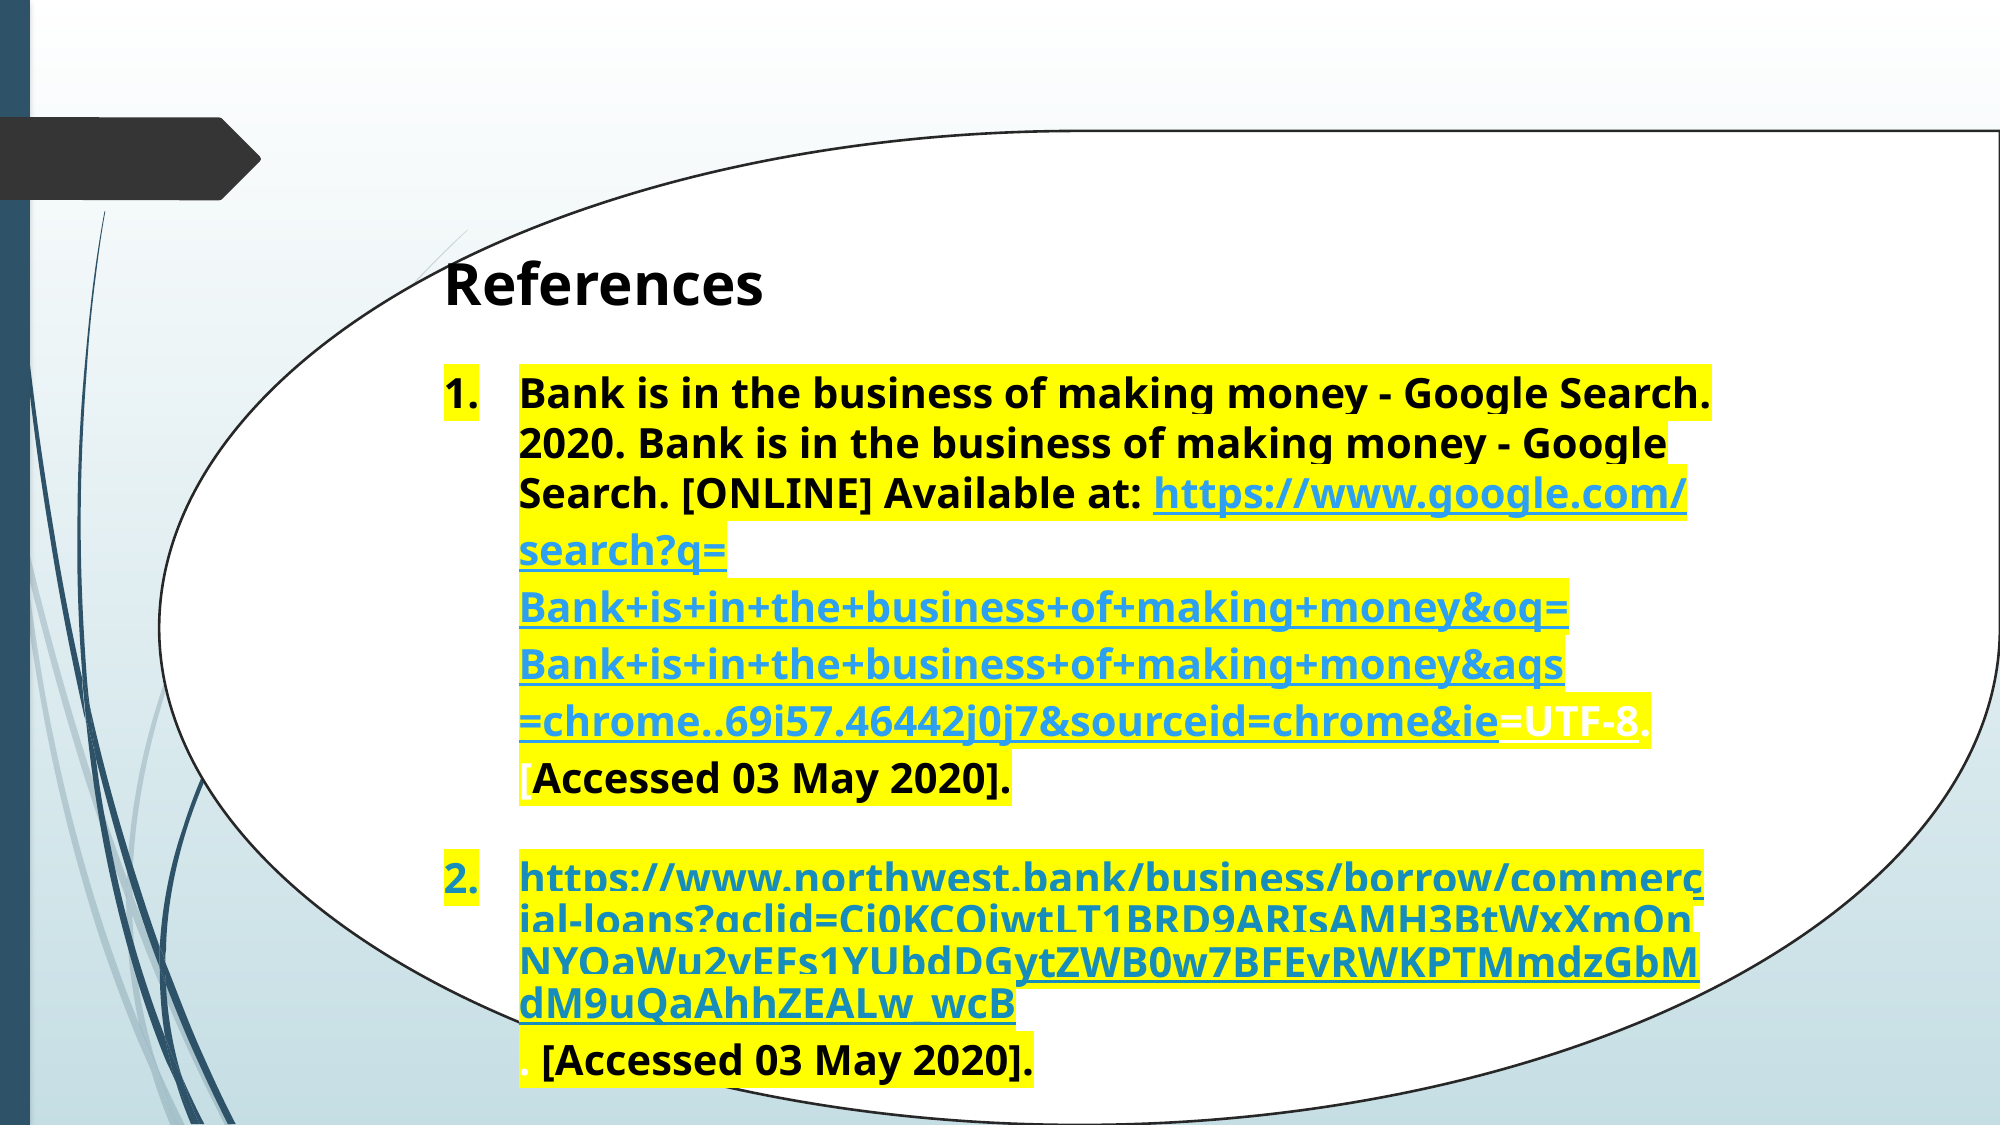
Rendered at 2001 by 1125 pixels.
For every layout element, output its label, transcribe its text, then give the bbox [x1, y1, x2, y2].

text_box References Bank is in the business of making money - Google Search. 2020. Bank is in the business of making money - Google Search. [ONLINE] Available at: https://www.google.com/search?q=Bank+is+in+the+business+of+making+money&oq=Bank+is+in+the+business+of+making+money&aqs=chrome..69i57.46442j0j7&sourceid=chrome&ie=UTF-8. [Accessed 03 May 2020]. https://www.northwest.bank/business/borrow/commercial-loans?gclid=Cj0KCQjwtLT1BRD9ARIsAMH3BtWxXmOnNYOaWu2vEFs1YUbdDGytZWB0w7BFEvRWKPTMmdzGbMdM9uQaAhhZEALw_wcB. [Accessed 03 May 2020]. [157, 129, 2000, 1125]
